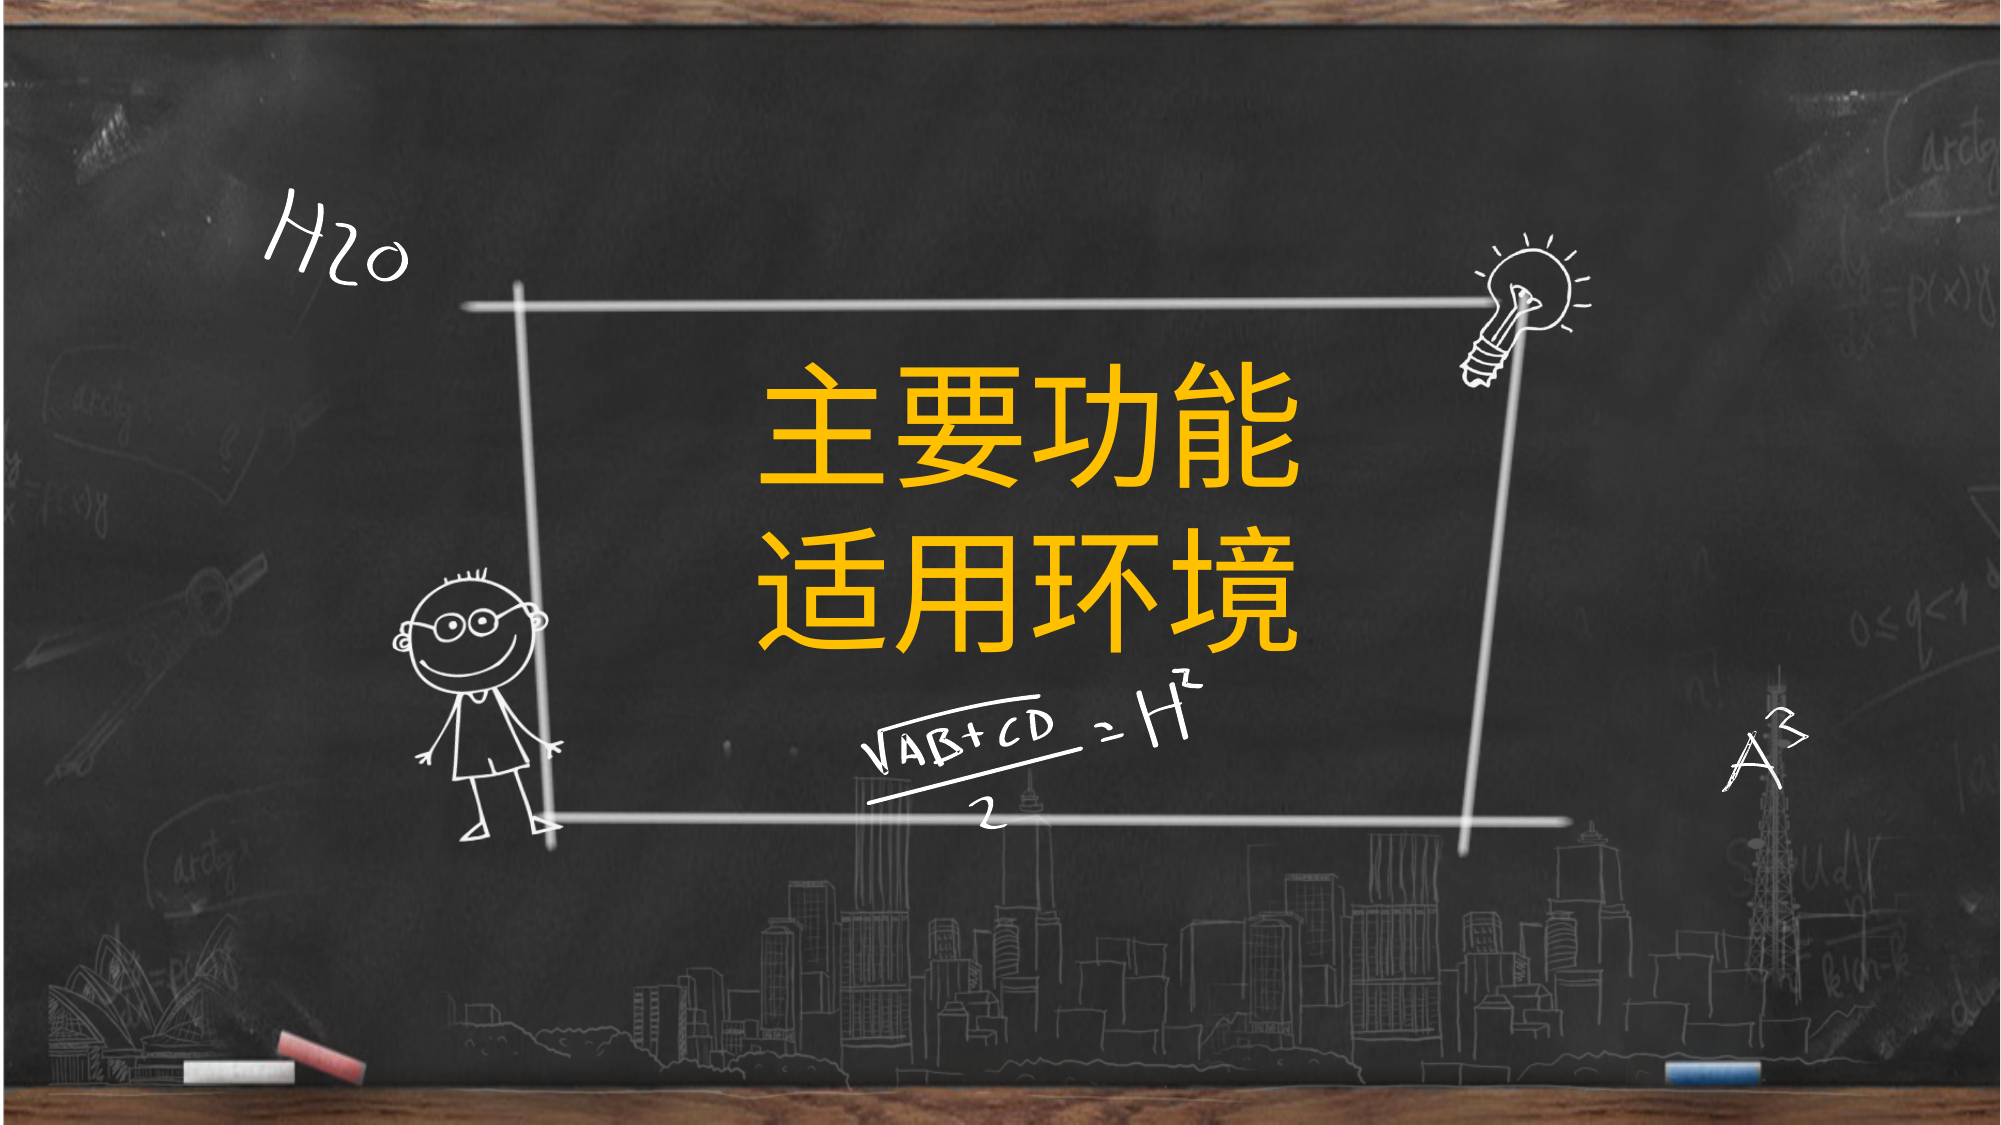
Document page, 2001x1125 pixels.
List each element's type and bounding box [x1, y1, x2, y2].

text_box [259, 205, 404, 297]
picture [0, 0, 2001, 1125]
